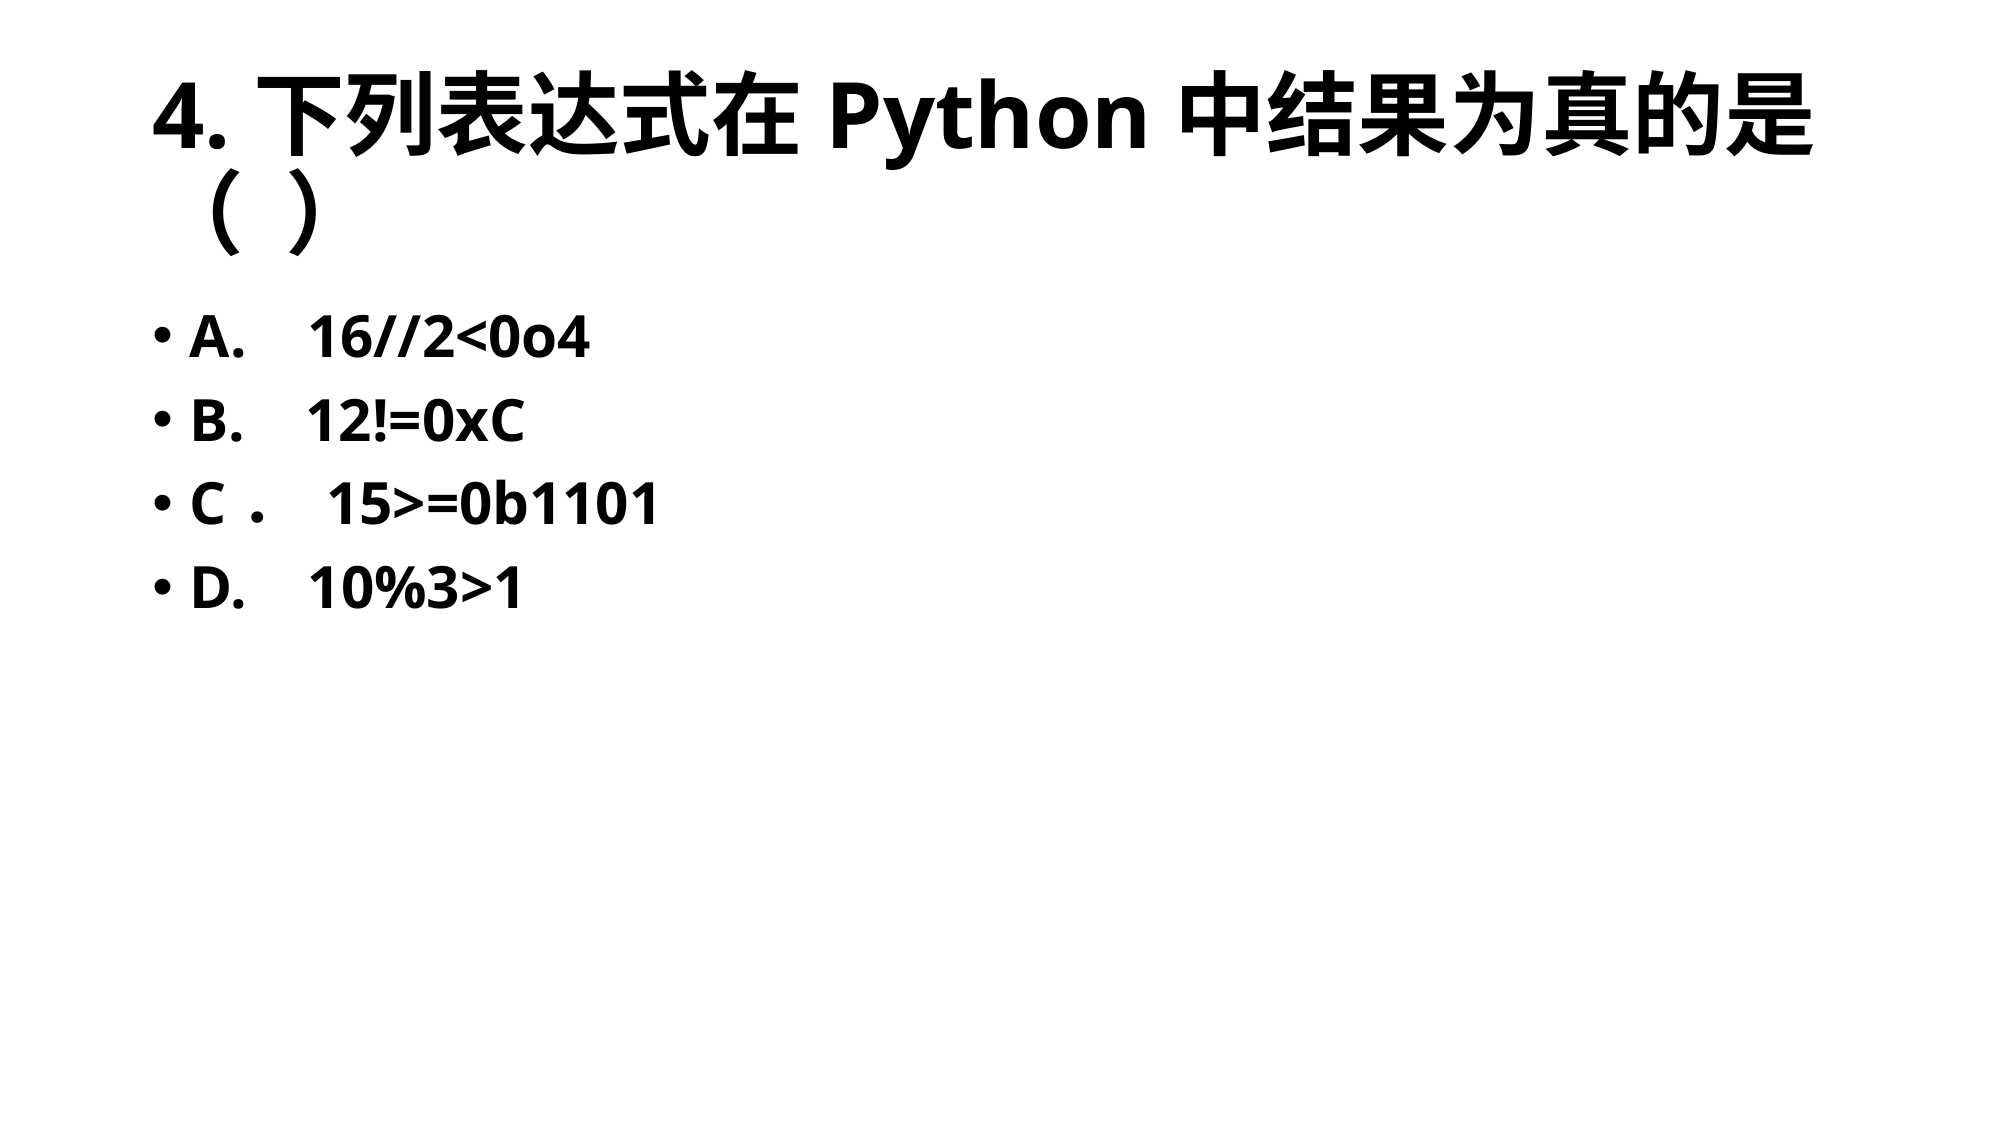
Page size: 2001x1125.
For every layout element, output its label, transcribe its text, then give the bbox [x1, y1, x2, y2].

list A. 16//2<0o4 B. 12!=0xC C． 15>=0b1101 D. 10%3>1 [137, 299, 1863, 1014]
title 4.下列表达式在Python中结果为真的是（ ） [137, 59, 1863, 278]
